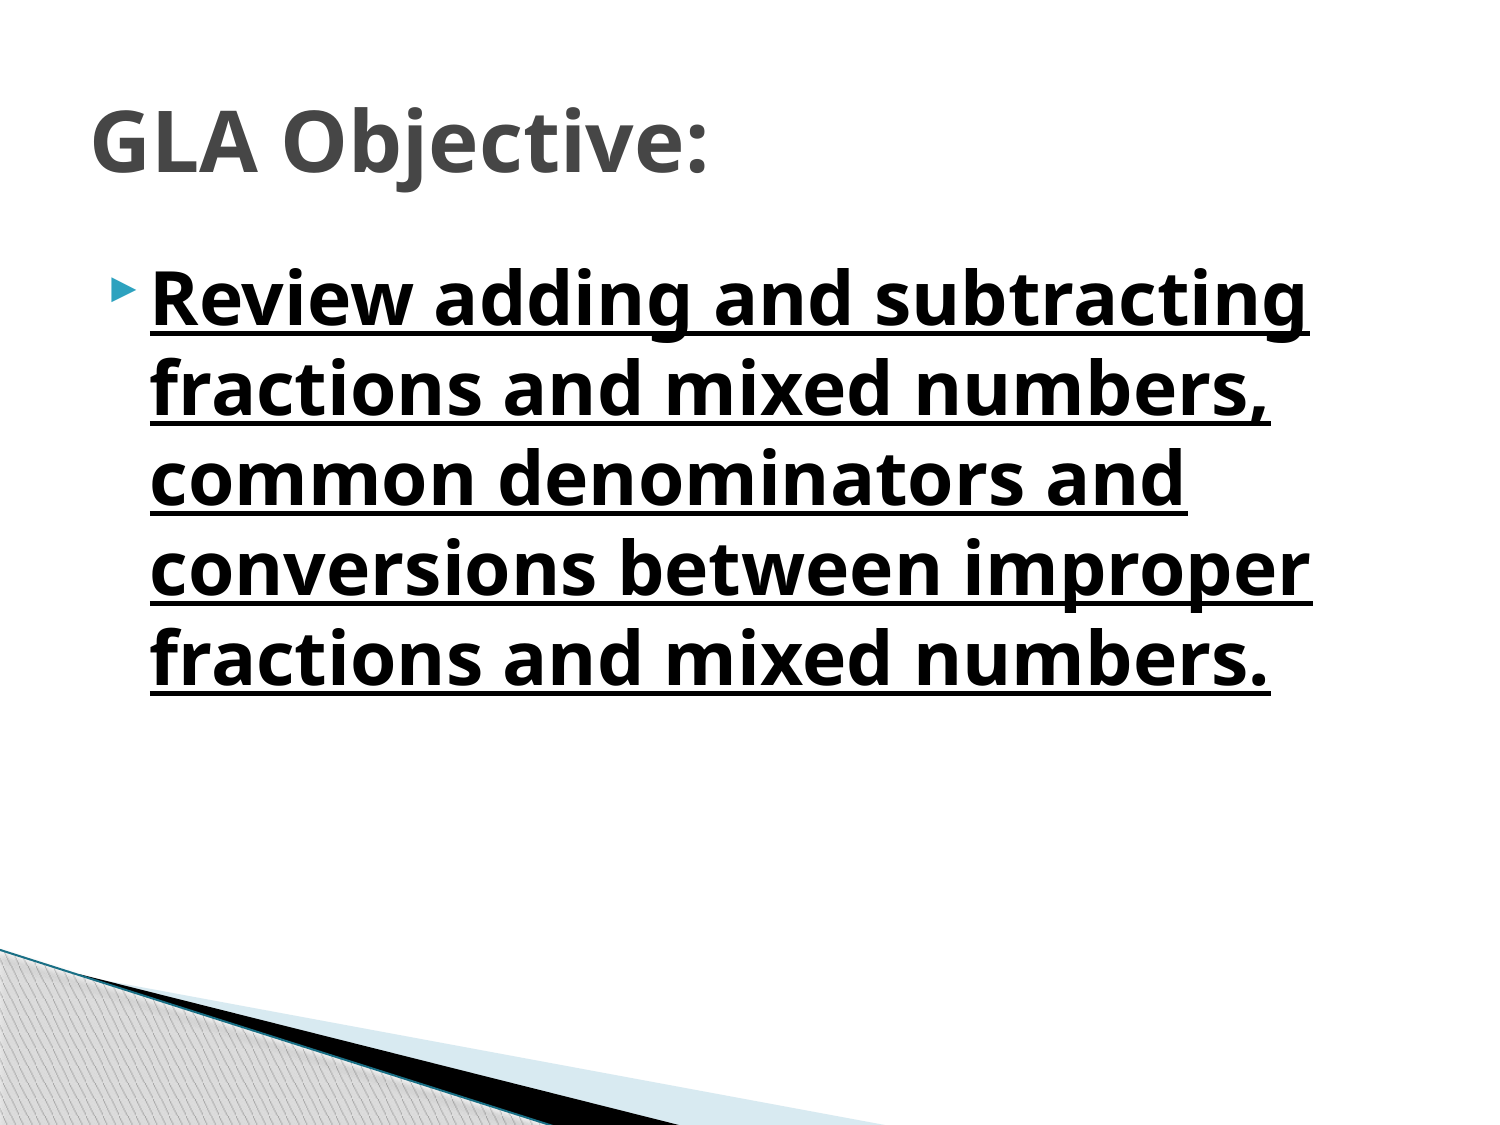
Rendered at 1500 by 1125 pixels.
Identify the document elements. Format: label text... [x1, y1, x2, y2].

title GLA Objective: [75, 45, 1425, 233]
list Review adding and subtracting fractions and mixed numbers, common denominators and conversions between improper fractions and mixed numbers. [75, 243, 1425, 986]
